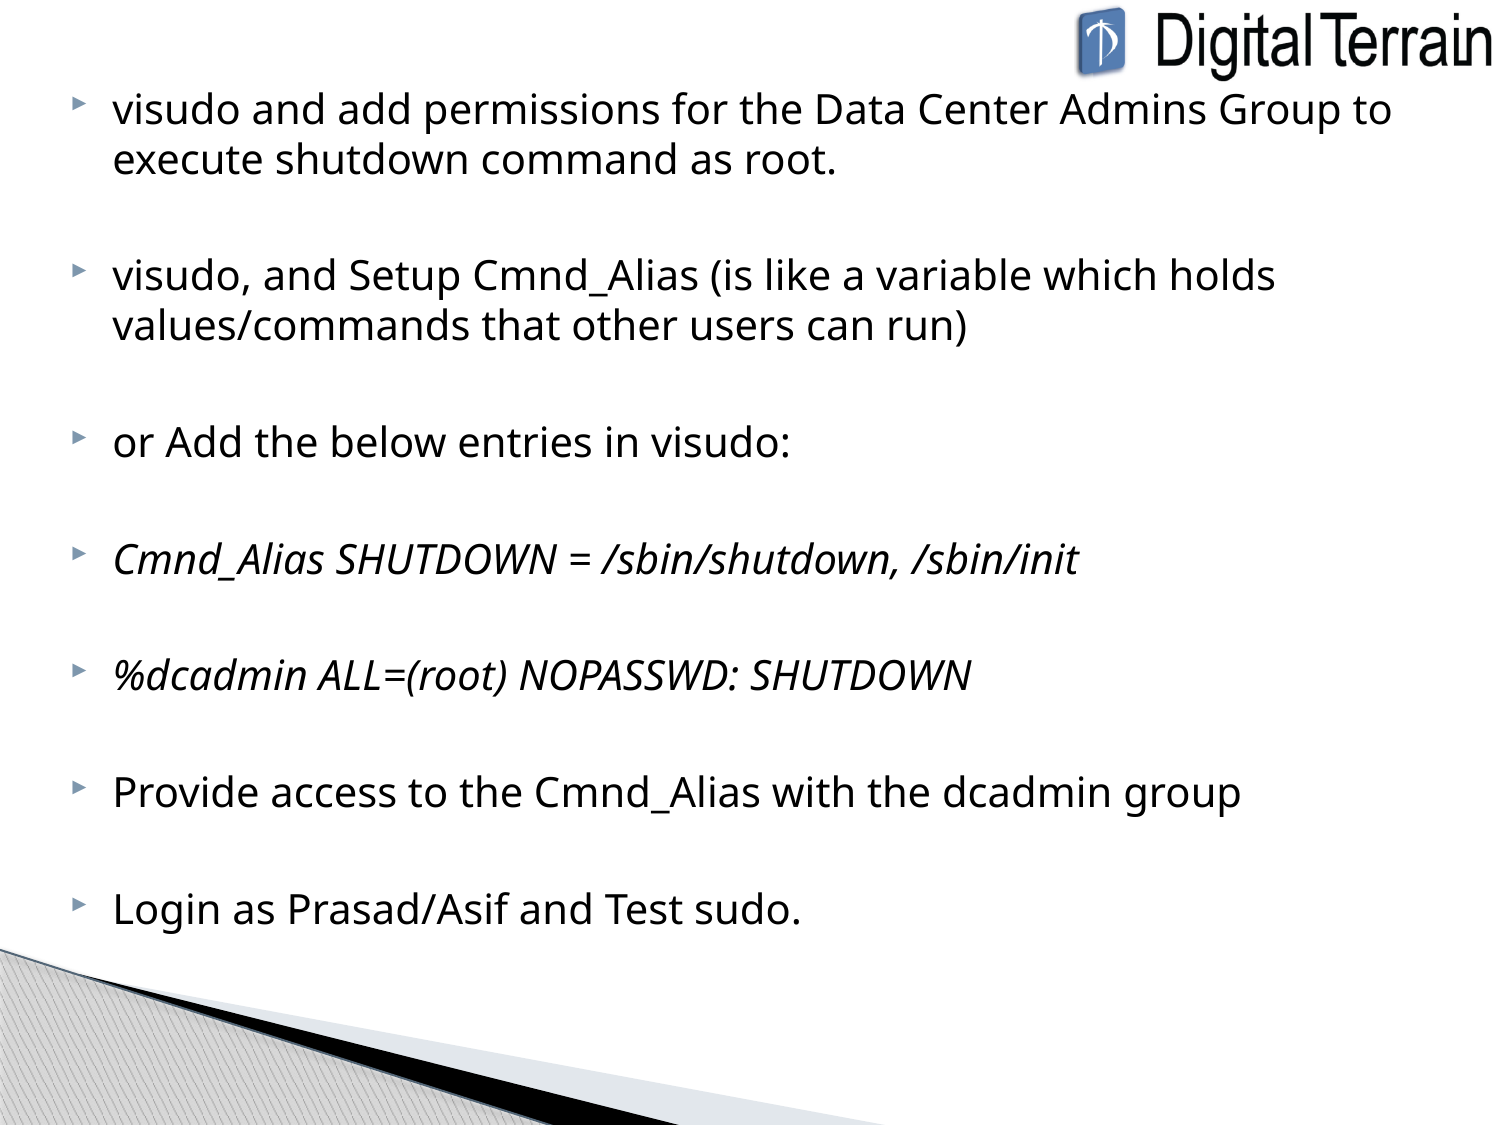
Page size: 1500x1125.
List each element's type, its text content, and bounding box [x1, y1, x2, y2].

list visudo and add permissions for the Data Center Admins Group to execute shutdown command as root. visudo, and Setup Cmnd_Alias (is like a variable which holds values/commands that other users can run) or Add the below entries in visudo: Cmnd_Alias SHUTDOWN = /sbin/shutdown, /sbin/init %dcadmin ALL=(root) NOPASSWD: SHUTDOWN Provide access to the Cmnd_Alias with the dcadmin group Login as Prasad/Asif and Test sudo. [37, 75, 1450, 988]
picture [1074, 0, 1500, 88]
